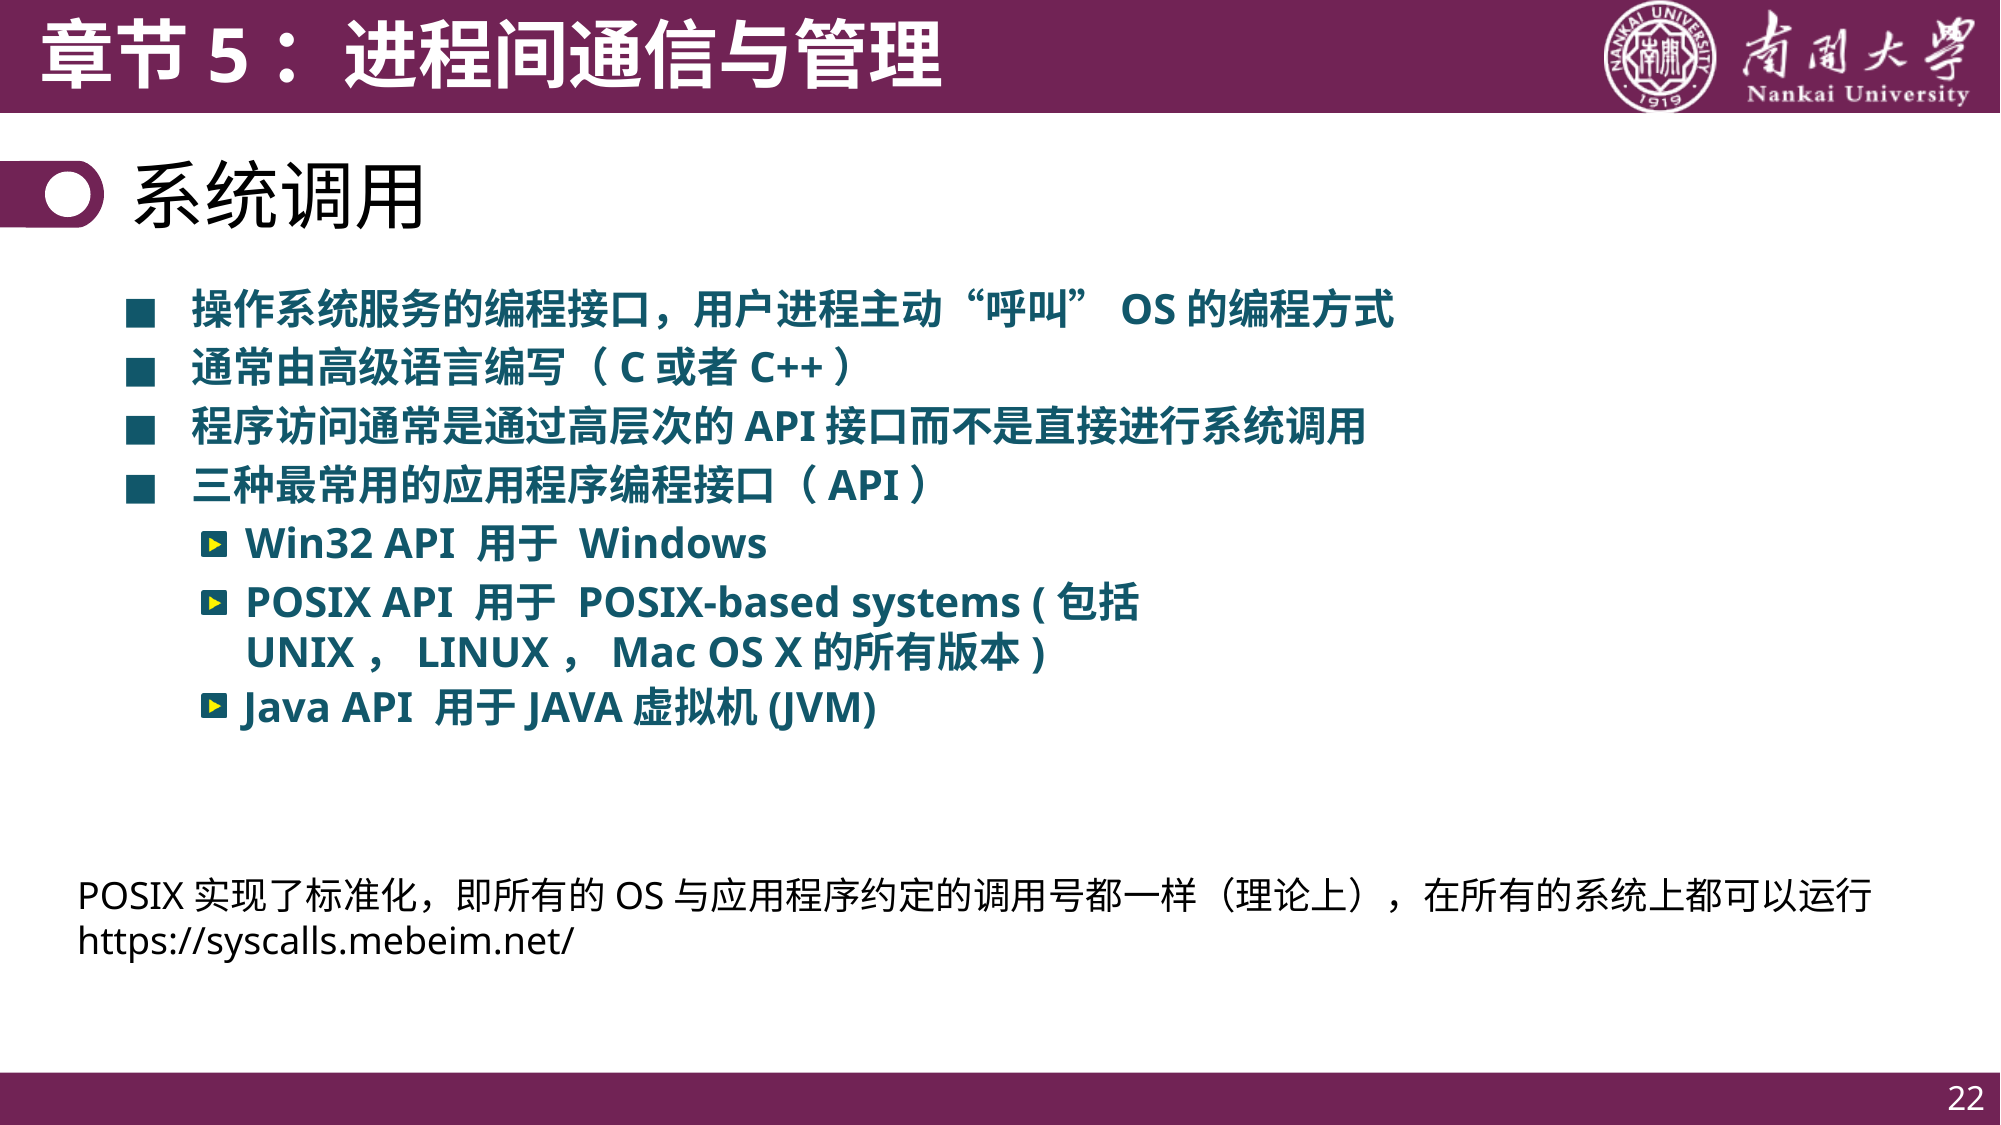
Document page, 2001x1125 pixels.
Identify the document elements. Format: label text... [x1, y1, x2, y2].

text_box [113, 450, 1432, 740]
title 系统调用 [114, 143, 1886, 255]
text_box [113, 274, 1479, 459]
picture [1604, 0, 2001, 118]
slide_number 22 [1533, 1074, 2000, 1125]
text_box POSIX实现了标准化，即所有的OS与应用程序约定的调用号都一样（理论上），在所有的系统上都可以运行 https://syscalls.mebeim.net/ [62, 864, 1889, 970]
